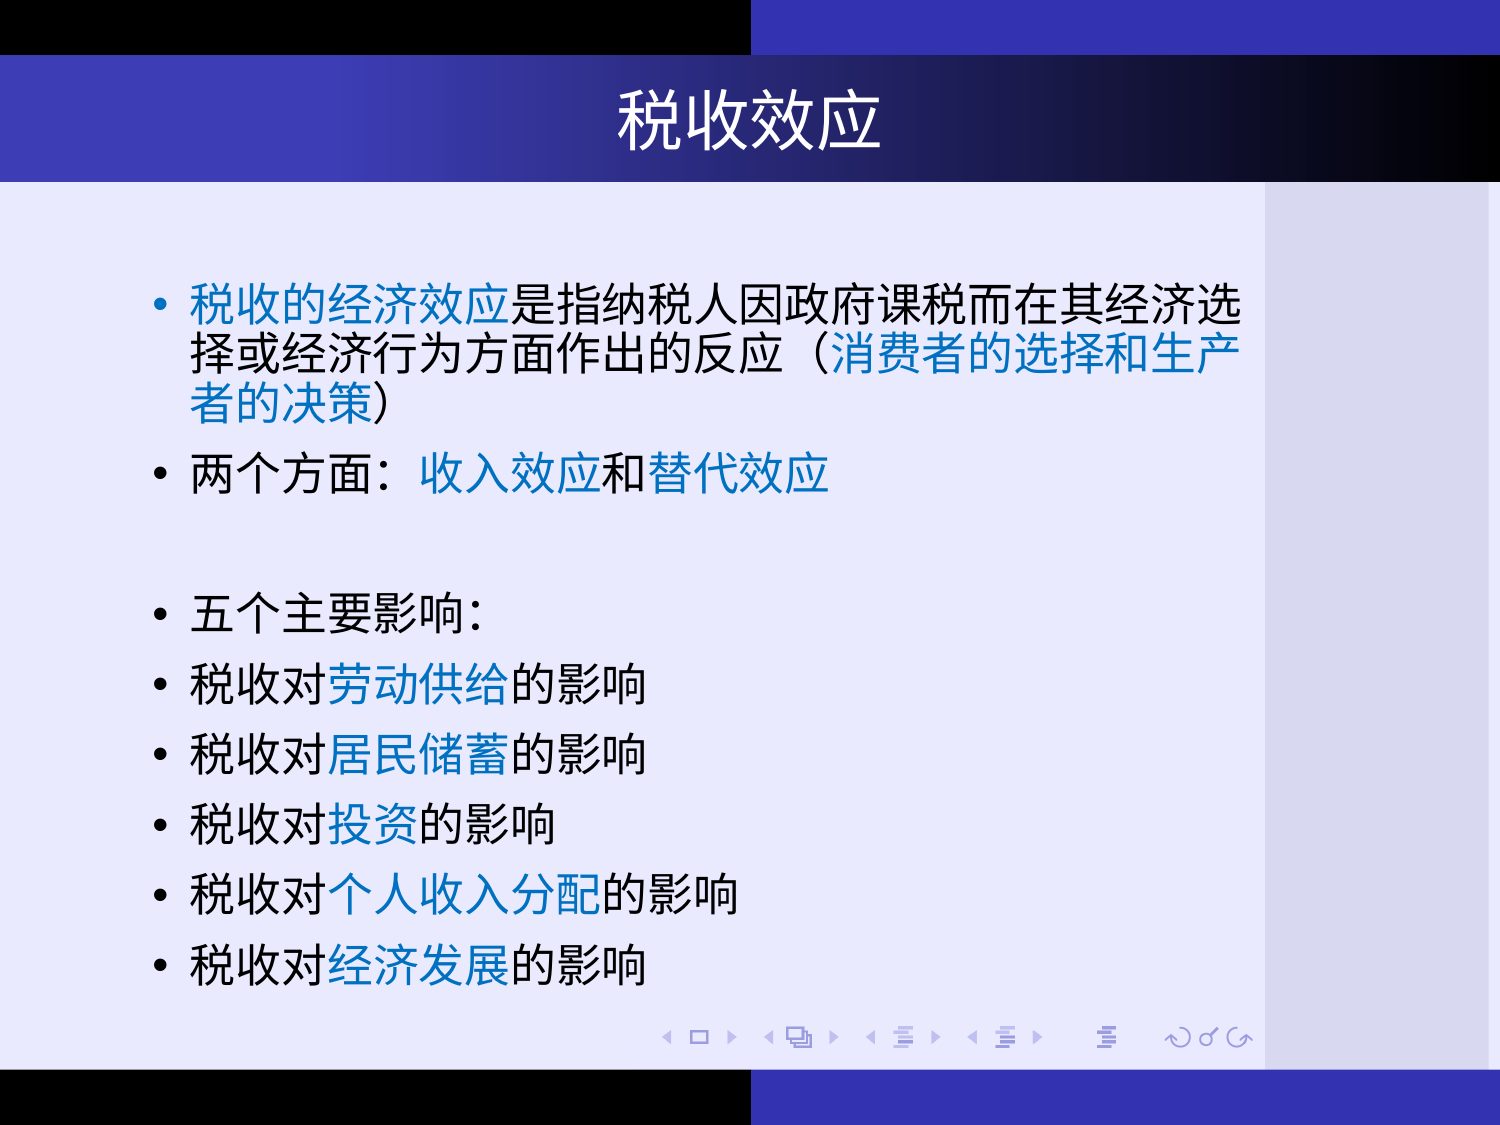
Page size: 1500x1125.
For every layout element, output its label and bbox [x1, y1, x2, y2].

text_box [0, 0, 1500, 1125]
